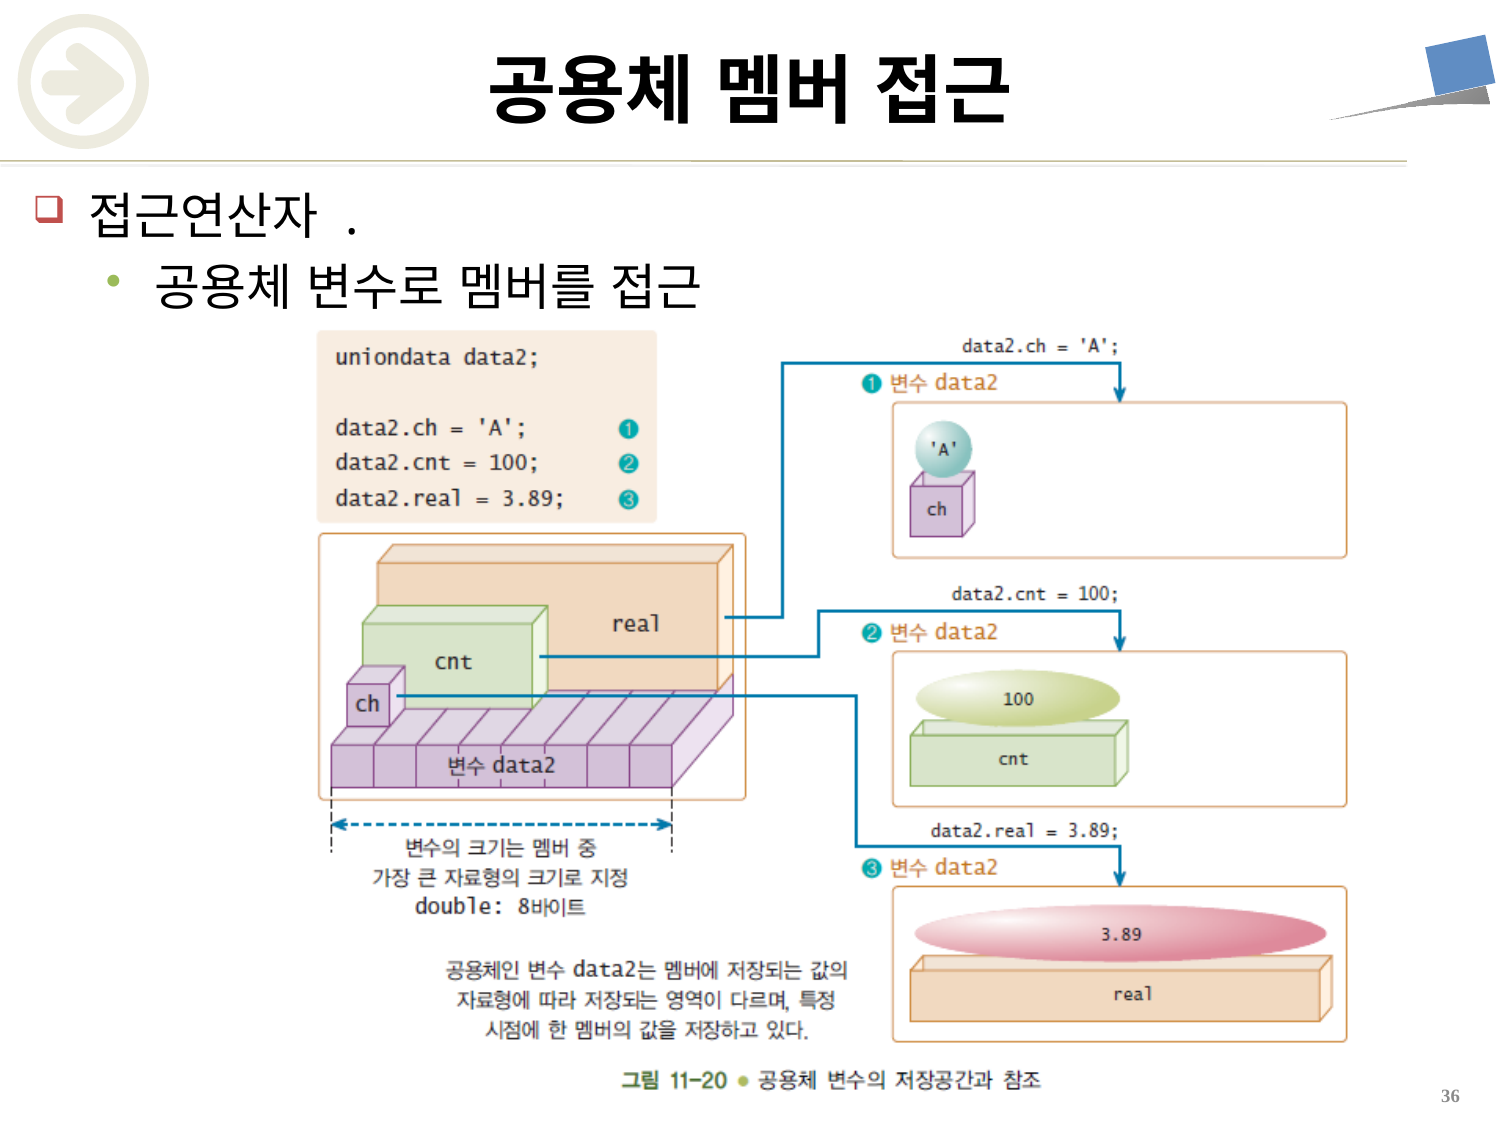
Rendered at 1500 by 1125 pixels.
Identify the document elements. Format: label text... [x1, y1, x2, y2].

list 접근연산자 . 공용체 변수로 멤버를 접근 [17, 177, 1490, 1071]
slide_number 35 [1381, 1082, 1476, 1109]
title 공용체 멤버 접근 [75, 24, 1425, 149]
picture [312, 318, 1354, 1104]
